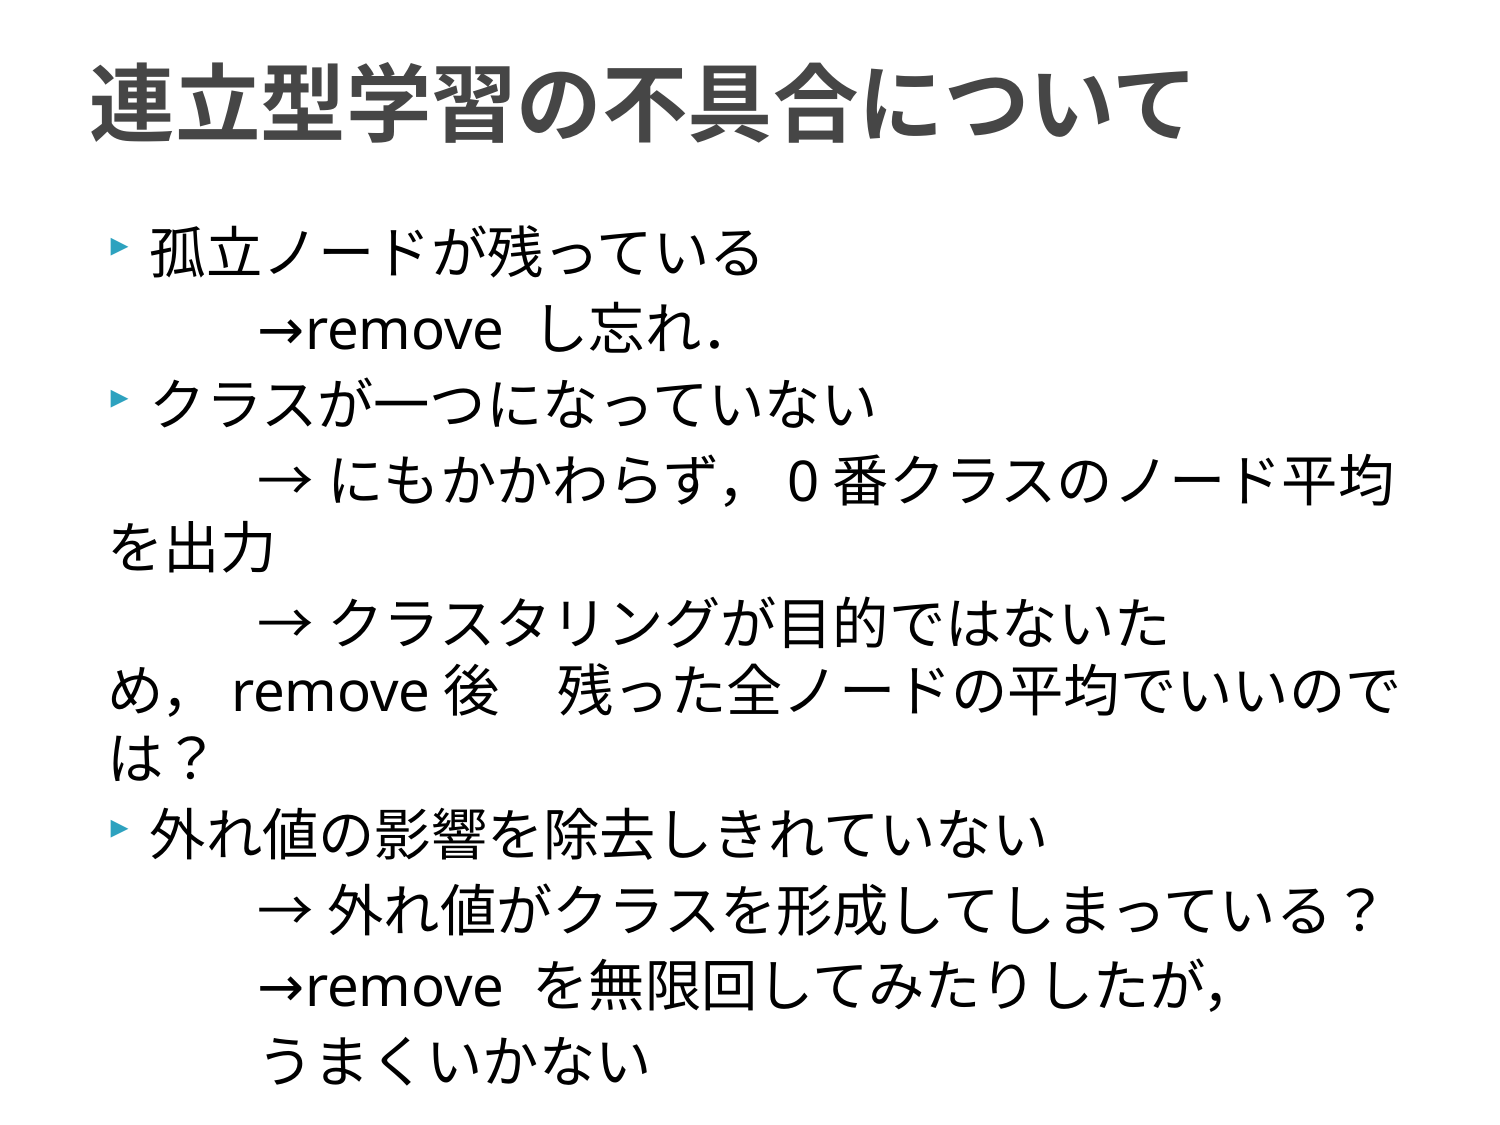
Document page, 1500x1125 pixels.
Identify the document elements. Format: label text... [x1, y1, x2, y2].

list 孤立ノードが残っている →remove し忘れ． クラスが一つになっていない →にもかかわらず，0番クラスのノード平均を出力 →クラスタリングが目的ではないため，remove後 残った全ノードの平均でいいのでは？ 外れ値の影響を除去しきれていない →外れ値がクラスを形成してしまっている？ →remove を無限回してみたりしたが， うまくいかない [75, 209, 1425, 1035]
title 連立型学習の不具合について [75, 7, 1425, 195]
